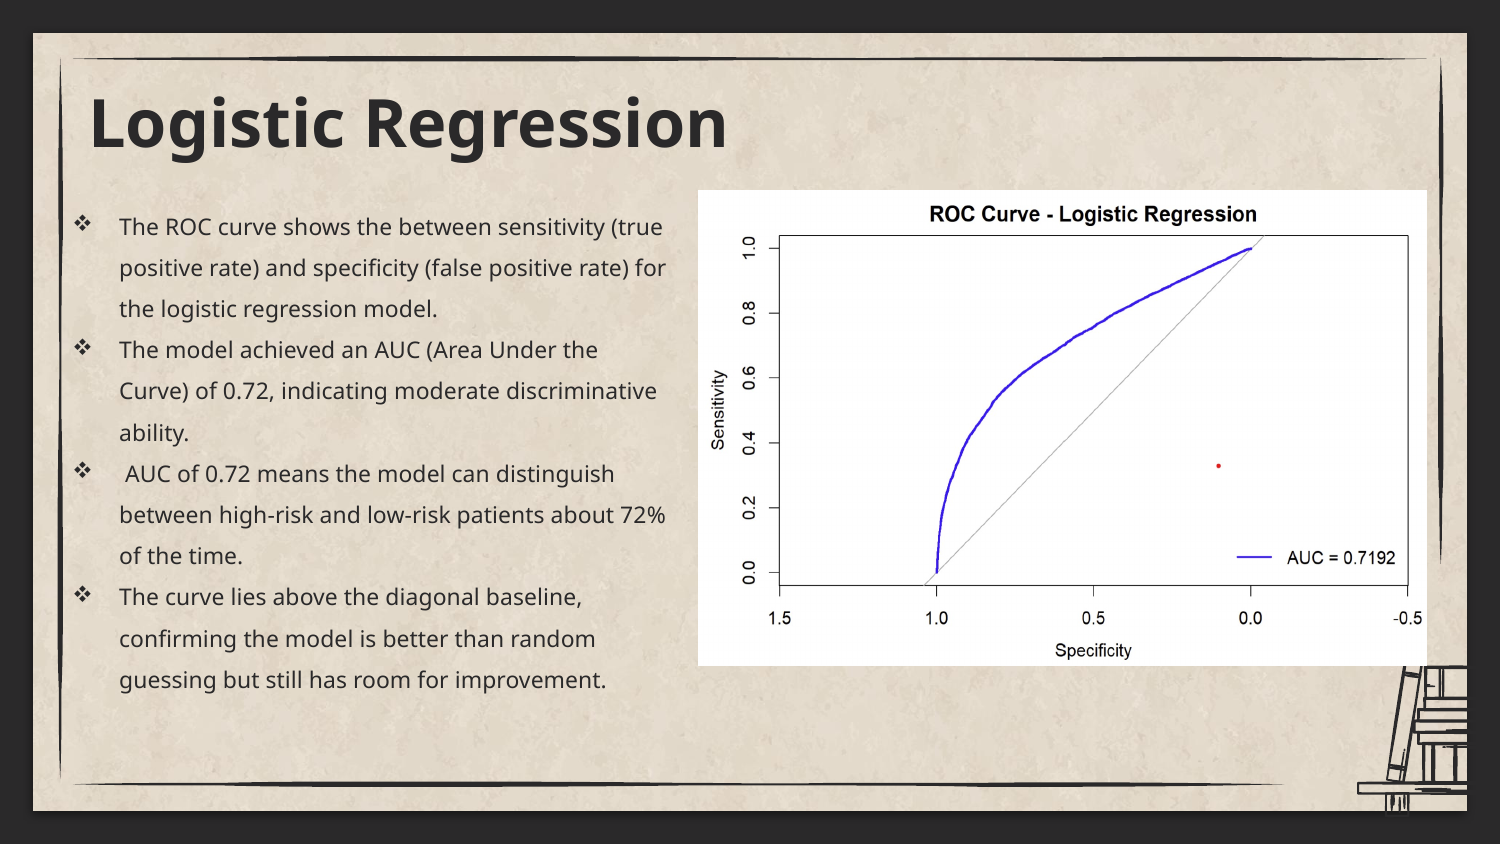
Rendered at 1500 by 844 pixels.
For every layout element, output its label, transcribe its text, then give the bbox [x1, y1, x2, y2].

picture [1416, 723, 1467, 730]
picture [1427, 700, 1467, 708]
picture [1391, 677, 1418, 765]
picture [1420, 734, 1467, 742]
picture [33, 33, 1467, 811]
title Logistic Regression [73, 65, 1337, 160]
picture [1410, 795, 1467, 811]
picture [1405, 734, 1422, 781]
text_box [326, 296, 383, 354]
picture [1360, 785, 1467, 792]
picture [1389, 769, 1399, 780]
picture [1458, 748, 1467, 781]
picture [1393, 795, 1407, 811]
text_box The ROC curve shows the between sensitivity (true positive rate) and specificity (false positive rate) for the logistic regression model. The model achieved an AUC (Area Under the Curve) of 0.72, indicating moderate discriminative ability. AUC of 0.72 means the model can distinguish between high-risk and low-risk patients about 72% of the time. The curve lies above the diagonal baseline, confirming the model is better than random guessing but still has room for improvement. [57, 191, 689, 701]
picture [1436, 746, 1453, 781]
picture [1427, 669, 1438, 696]
picture [1417, 671, 1424, 708]
picture [1445, 670, 1467, 696]
picture [1426, 746, 1431, 780]
picture [1420, 712, 1467, 719]
